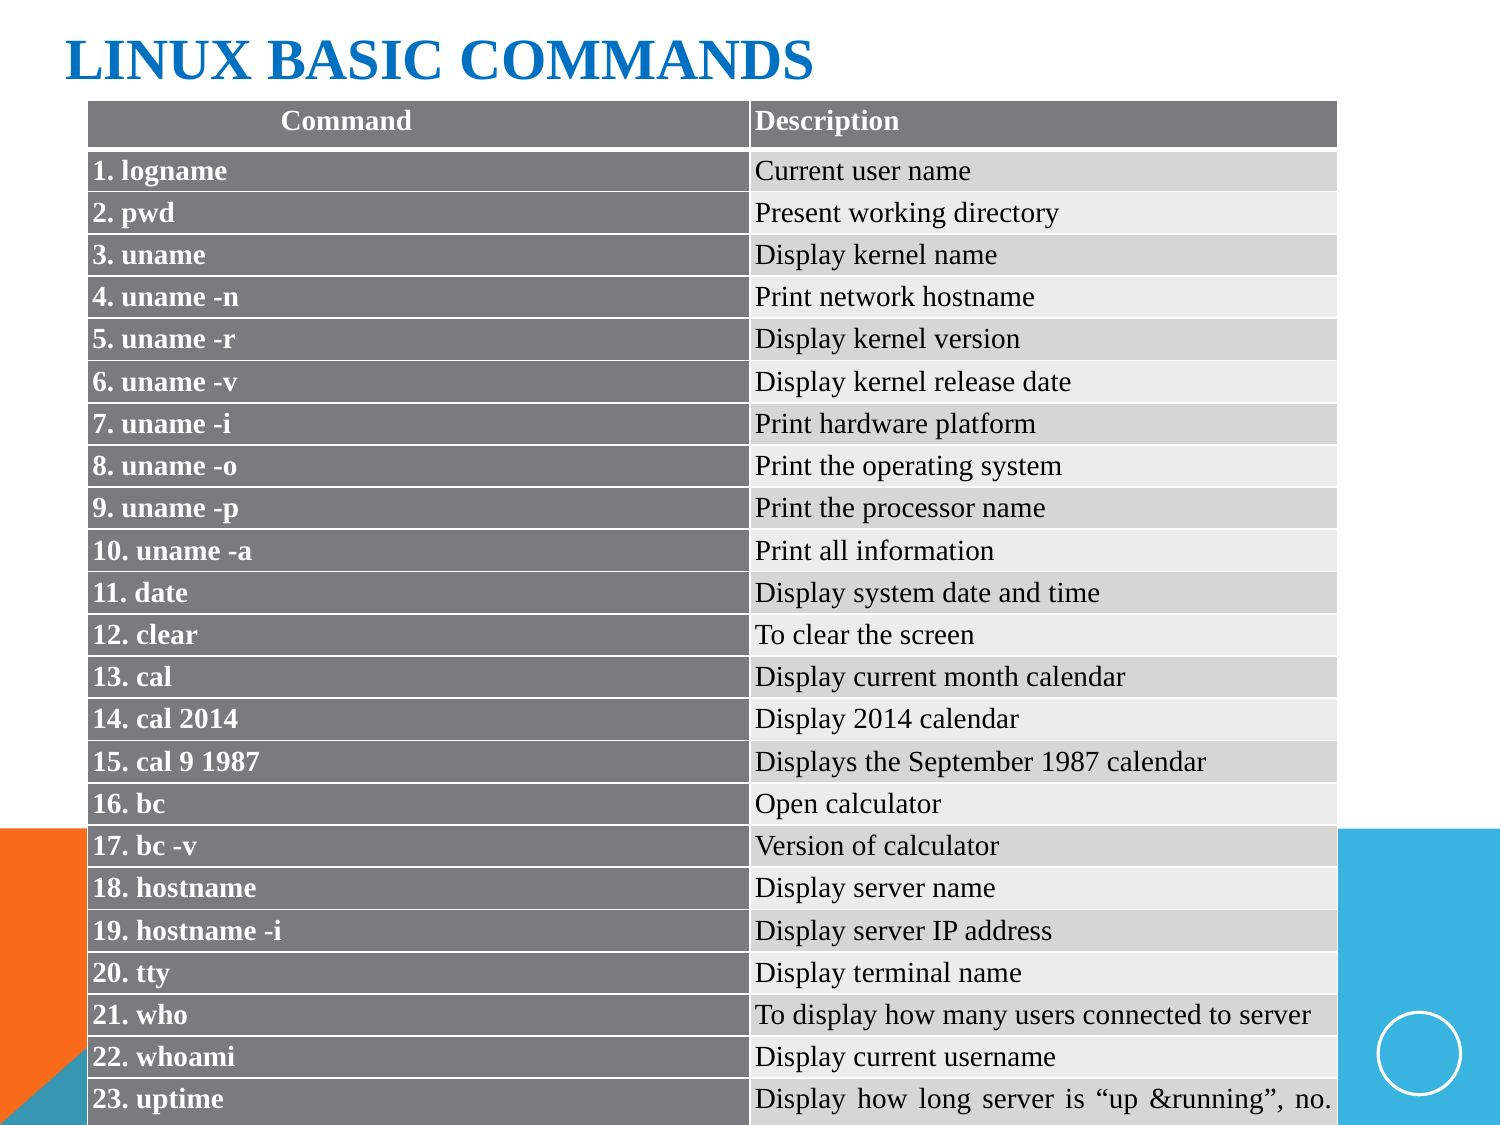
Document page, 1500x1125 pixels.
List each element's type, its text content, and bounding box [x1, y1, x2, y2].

table_cell Print the processor name [751, 488, 1337, 528]
table_cell Print network hostname [751, 277, 1337, 317]
table_cell 19. hostname -i [88, 910, 749, 951]
table_header Description [751, 101, 1337, 147]
table_cell Display 2014 calendar [751, 699, 1337, 740]
table_cell Present working directory [751, 192, 1337, 233]
table_cell Display kernel name [751, 235, 1337, 275]
table_cell Displays the September 1987 calendar [751, 741, 1337, 782]
table_cell 12. clear [88, 615, 749, 655]
table_cell 3. uname [88, 235, 749, 275]
table_cell 7. uname -i [88, 404, 749, 444]
table_cell Display terminal name [751, 953, 1337, 993]
table_cell To clear the screen [751, 615, 1337, 655]
table_cell 18. hostname [88, 868, 749, 909]
table_cell 10. uname -a [88, 530, 749, 571]
table_cell 13. cal [88, 657, 749, 697]
table_cell 8. uname -o [88, 446, 749, 486]
table_cell 6. uname -v [88, 361, 749, 402]
table_cell Display current username [751, 1037, 1337, 1077]
table_cell Version of calculator [751, 826, 1337, 866]
table_cell 21. who [88, 995, 749, 1035]
table_cell 11. date [88, 572, 749, 613]
table_cell Print the operating system [751, 446, 1337, 486]
table_cell 22. whoami [88, 1037, 749, 1077]
table_cell Display kernel version [751, 319, 1337, 360]
table_cell Display server IP address [751, 910, 1337, 951]
table_cell 2. pwd [88, 192, 749, 233]
table_cell 23. uptime [88, 1079, 749, 1125]
table_cell 20. tty [88, 953, 749, 993]
table_cell Current user name [751, 152, 1337, 191]
table_cell Print all information [751, 530, 1337, 571]
table_header Command [88, 101, 749, 147]
table_cell Display how long server is “up &running”, no. Of users connected & avg load on the server. [751, 1079, 1337, 1125]
table_cell Open calculator [751, 784, 1337, 824]
table_cell To display how many users connected to server [751, 995, 1337, 1035]
table_cell 14. cal 2014 [88, 699, 749, 740]
table_cell Display server name [751, 868, 1337, 909]
table_cell Display current month calendar [751, 657, 1337, 697]
table_cell 4. uname -n [88, 277, 749, 317]
title LINUX BASIC COMMANDS [50, 12, 1369, 100]
table_cell 5. uname -r [88, 319, 749, 360]
slide_number [1376, 1010, 1463, 1097]
table_cell Print hardware platform [751, 404, 1337, 444]
table_cell 17. bc -v [88, 826, 749, 866]
table_cell 15. cal 9 1987 [88, 741, 749, 782]
table_cell 9. uname -p [88, 488, 749, 528]
table_cell Display kernel release date [751, 361, 1337, 402]
table_cell 1. logname [88, 152, 749, 191]
table_cell Display system date and time [751, 572, 1337, 613]
table_cell 16. bc [88, 784, 749, 824]
